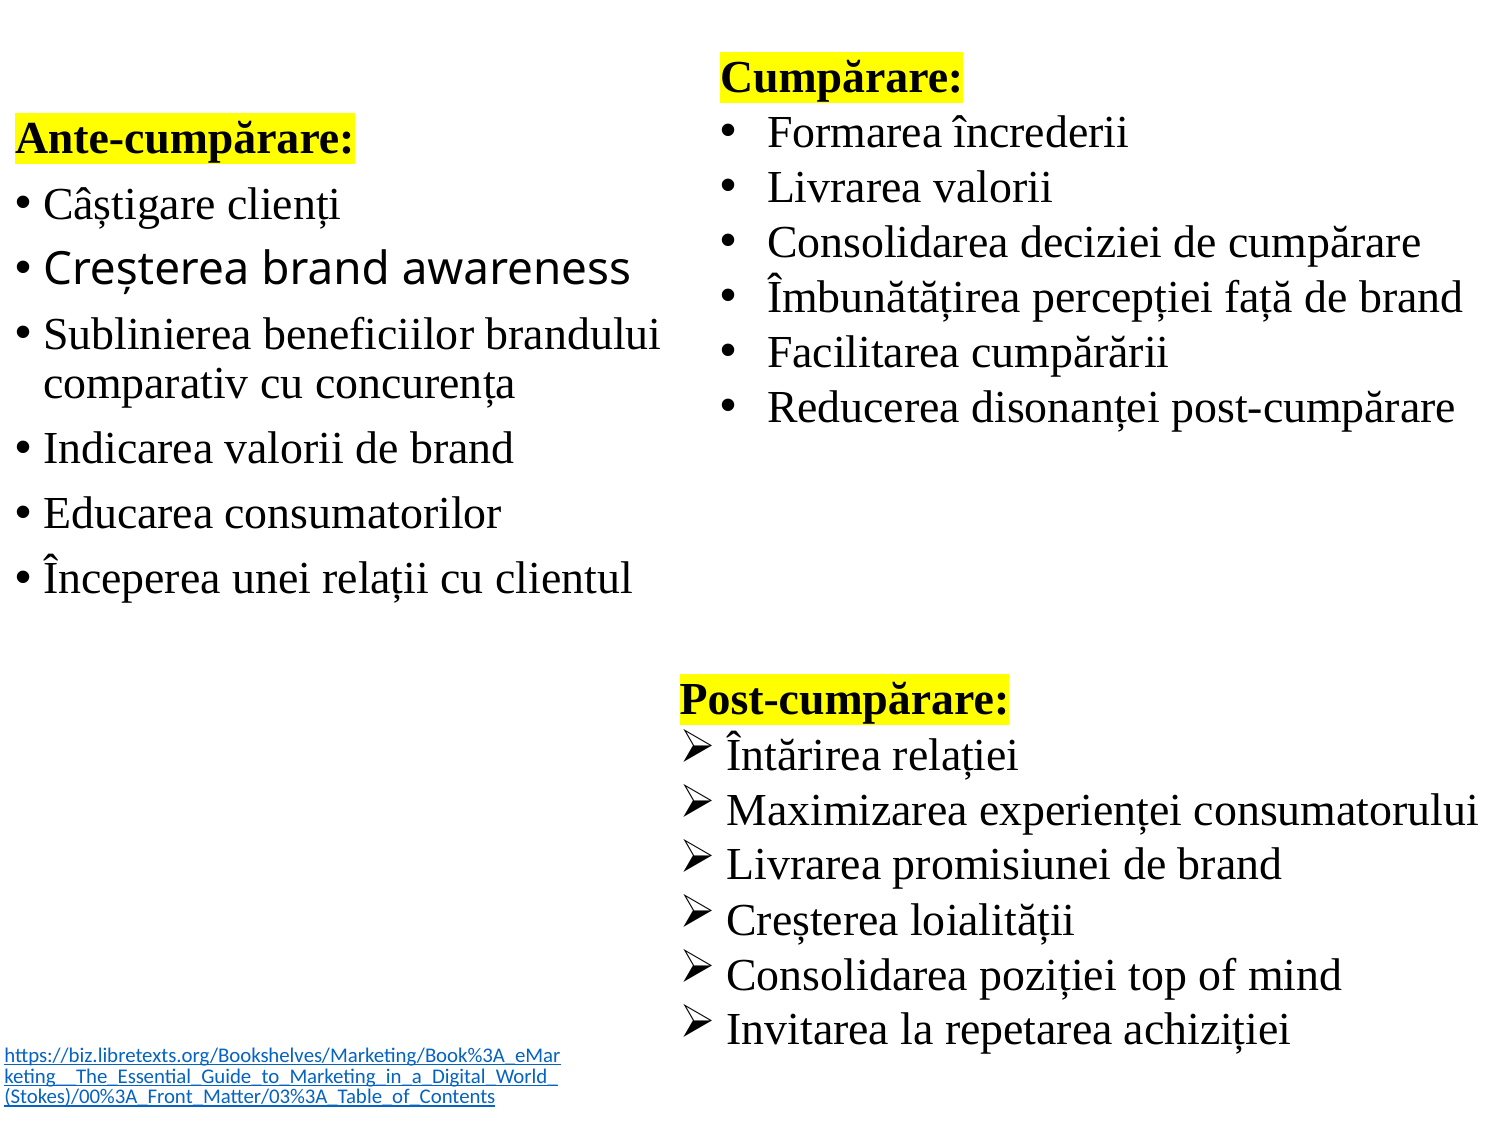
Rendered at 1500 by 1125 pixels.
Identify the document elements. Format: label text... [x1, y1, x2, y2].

list Ante-cumpărare: Câștigare clienți Creșterea brand awareness Sublinierea beneficiilor brandului comparativ cu concurența Indicarea valorii de brand Educarea consumatorilor Începerea unei relații cu clientul [0, 107, 715, 639]
text_box https://biz.libretexts.org/Bookshelves/Marketing/Book%3A_eMarketing__The_Essential_Guide_to_Marketing_in_a_Digital_World_(Stokes)/00%3A_Front_Matter/03%3A_Table_of_Contents [0, 1034, 578, 1074]
text_box Post-cumpărare: Întărirea relației Maximizarea experienței consumatorului Livrarea promisiunei de brand Creșterea loialității Consolidarea poziției top of mind Invitarea la repetarea achiziției [664, 661, 1500, 1062]
text_box Cumpărare: Formarea încrederii Livrarea valorii Consolidarea deciziei de cumpărare Îmbunătățirea percepției față de brand Facilitarea cumpărării Reducerea disonanței post-cumpărare [705, 39, 1500, 495]
